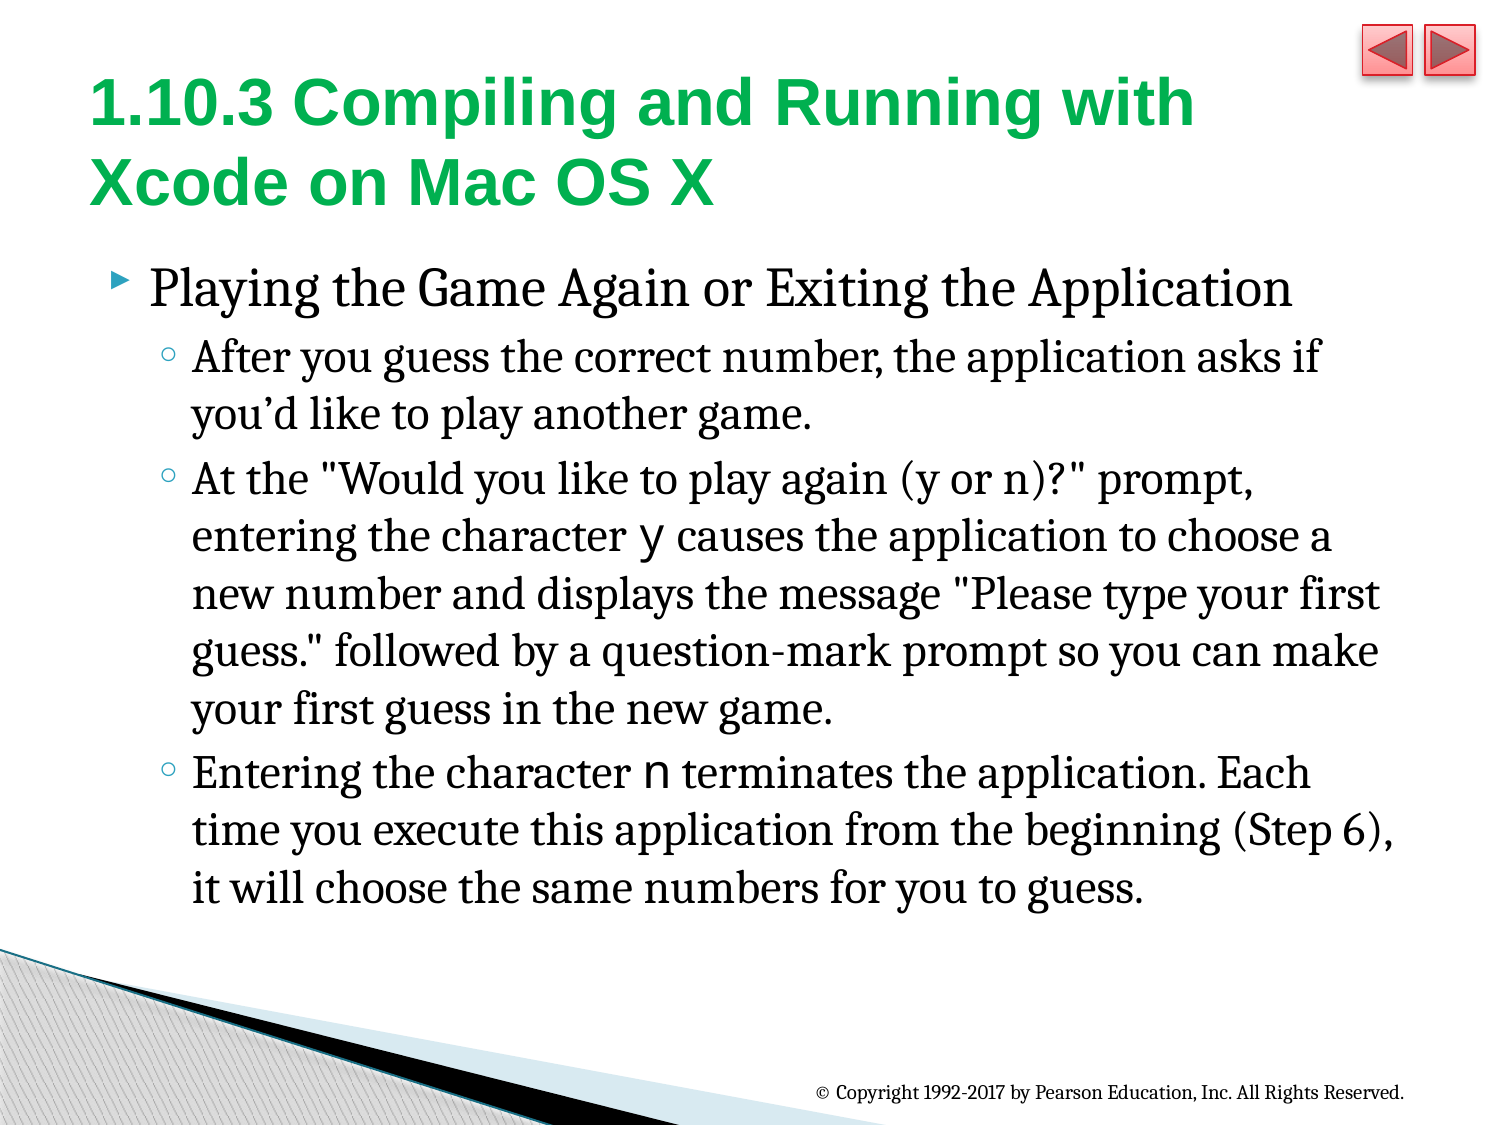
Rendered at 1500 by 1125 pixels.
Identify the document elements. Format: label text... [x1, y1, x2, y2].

title 1.10.3 Compiling and Running with Xcode on Mac OS X [75, 45, 1425, 233]
footer © Copyright 1992-2017 by Pearson Education, Inc. All Rights Reserved. [552, 1051, 1419, 1112]
list Playing the Game Again or Exiting the Application After you guess the correct number, the application asks if you’d like to play another game. At the "Would you like to play again (y or n)?" prompt, entering the character y causes the application to choose a new number and displays the message "Please type your first guess." followed by a question-mark prompt so you can make your first guess in the new game. Entering the character n terminates the application. Each time you execute this application from the beginning (Step 6), it will choose the same numbers for you to guess. [75, 242, 1425, 986]
